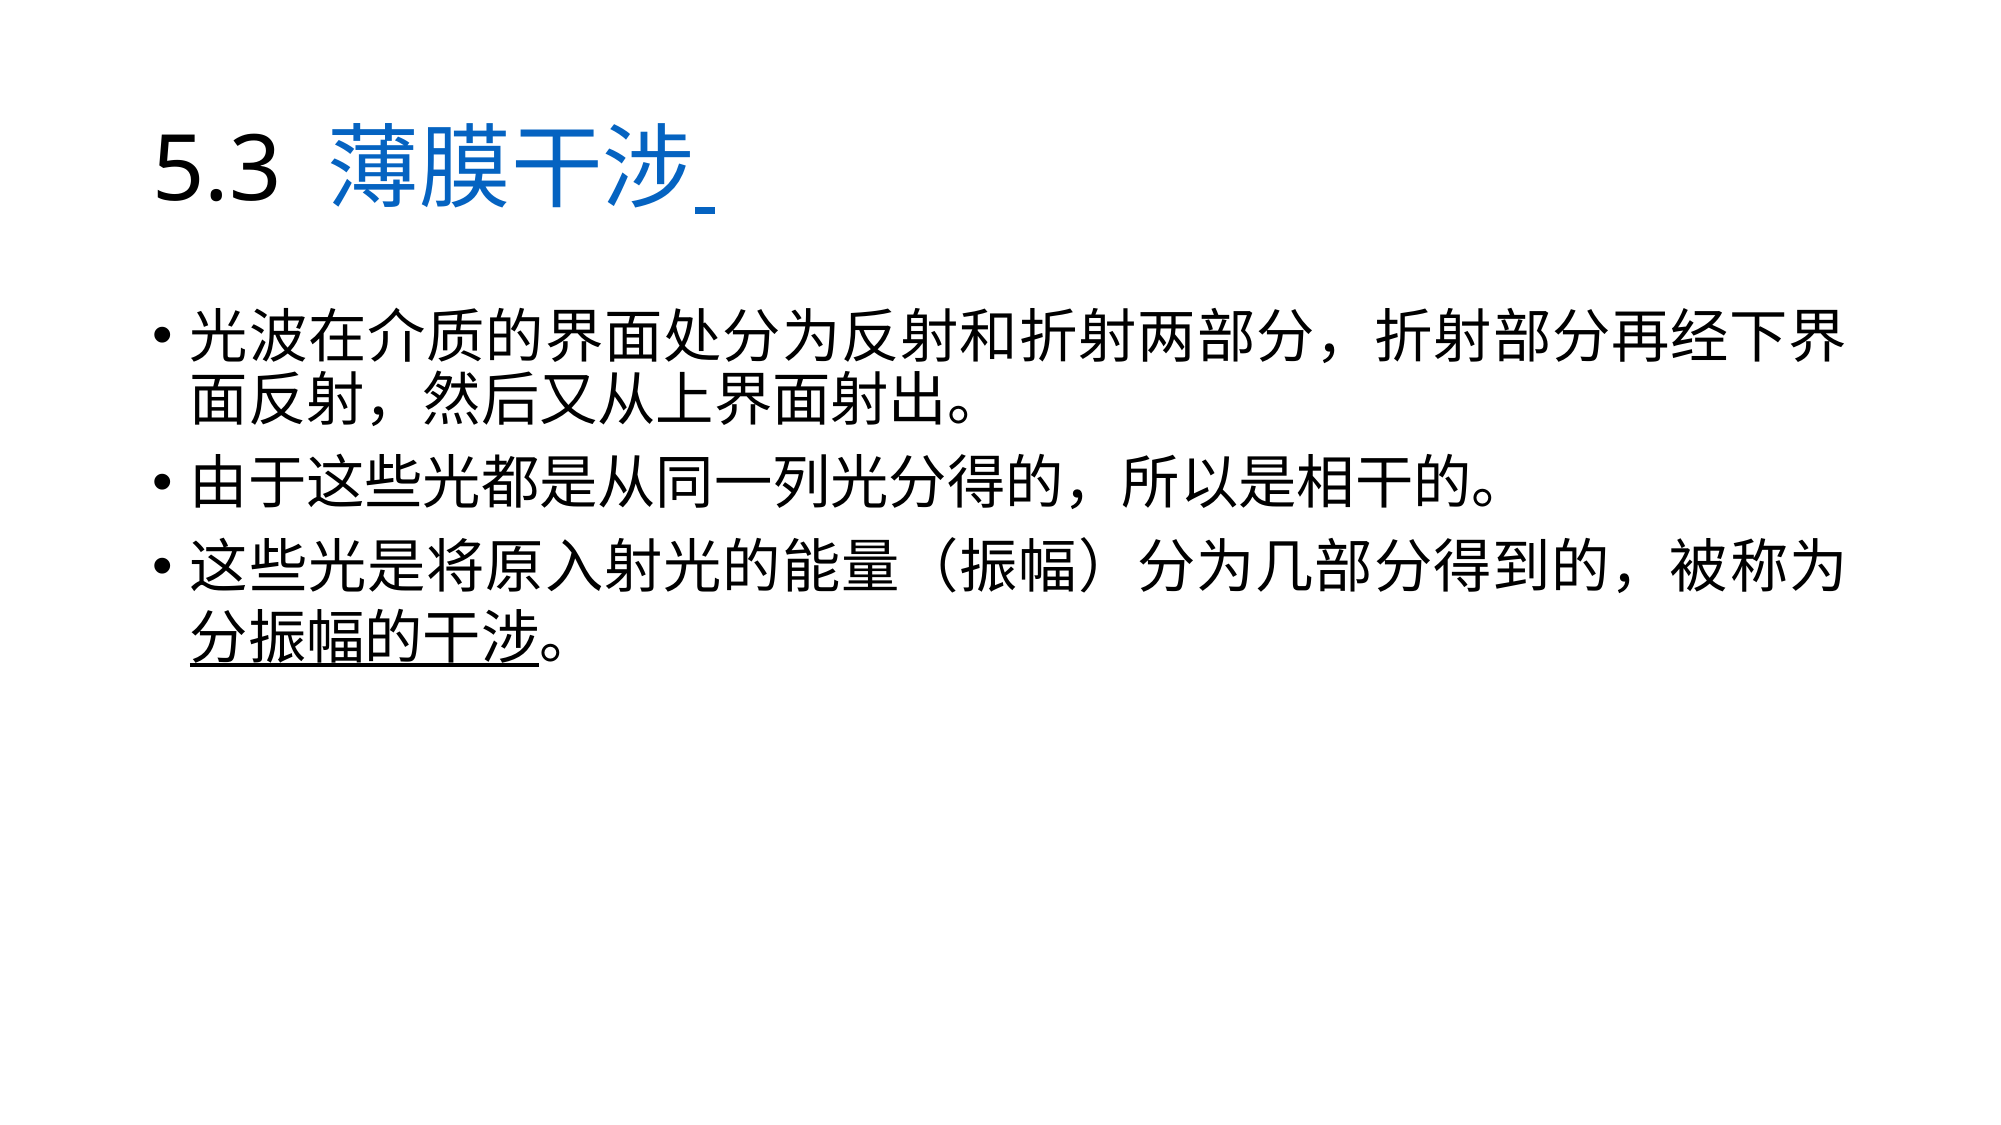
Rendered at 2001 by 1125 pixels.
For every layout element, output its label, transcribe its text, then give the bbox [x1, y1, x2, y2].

list 光波在介质的界面处分为反射和折射两部分，折射部分再经下界面反射，然后又从上界面射出。 由于这些光都是从同一列光分得的，所以是相干的。 这些光是将原入射光的能量（振幅）分为几部分得到的，被称为分振幅的干涉。 [137, 299, 1863, 1014]
title 5.3 薄膜干涉 [137, 59, 1863, 278]
